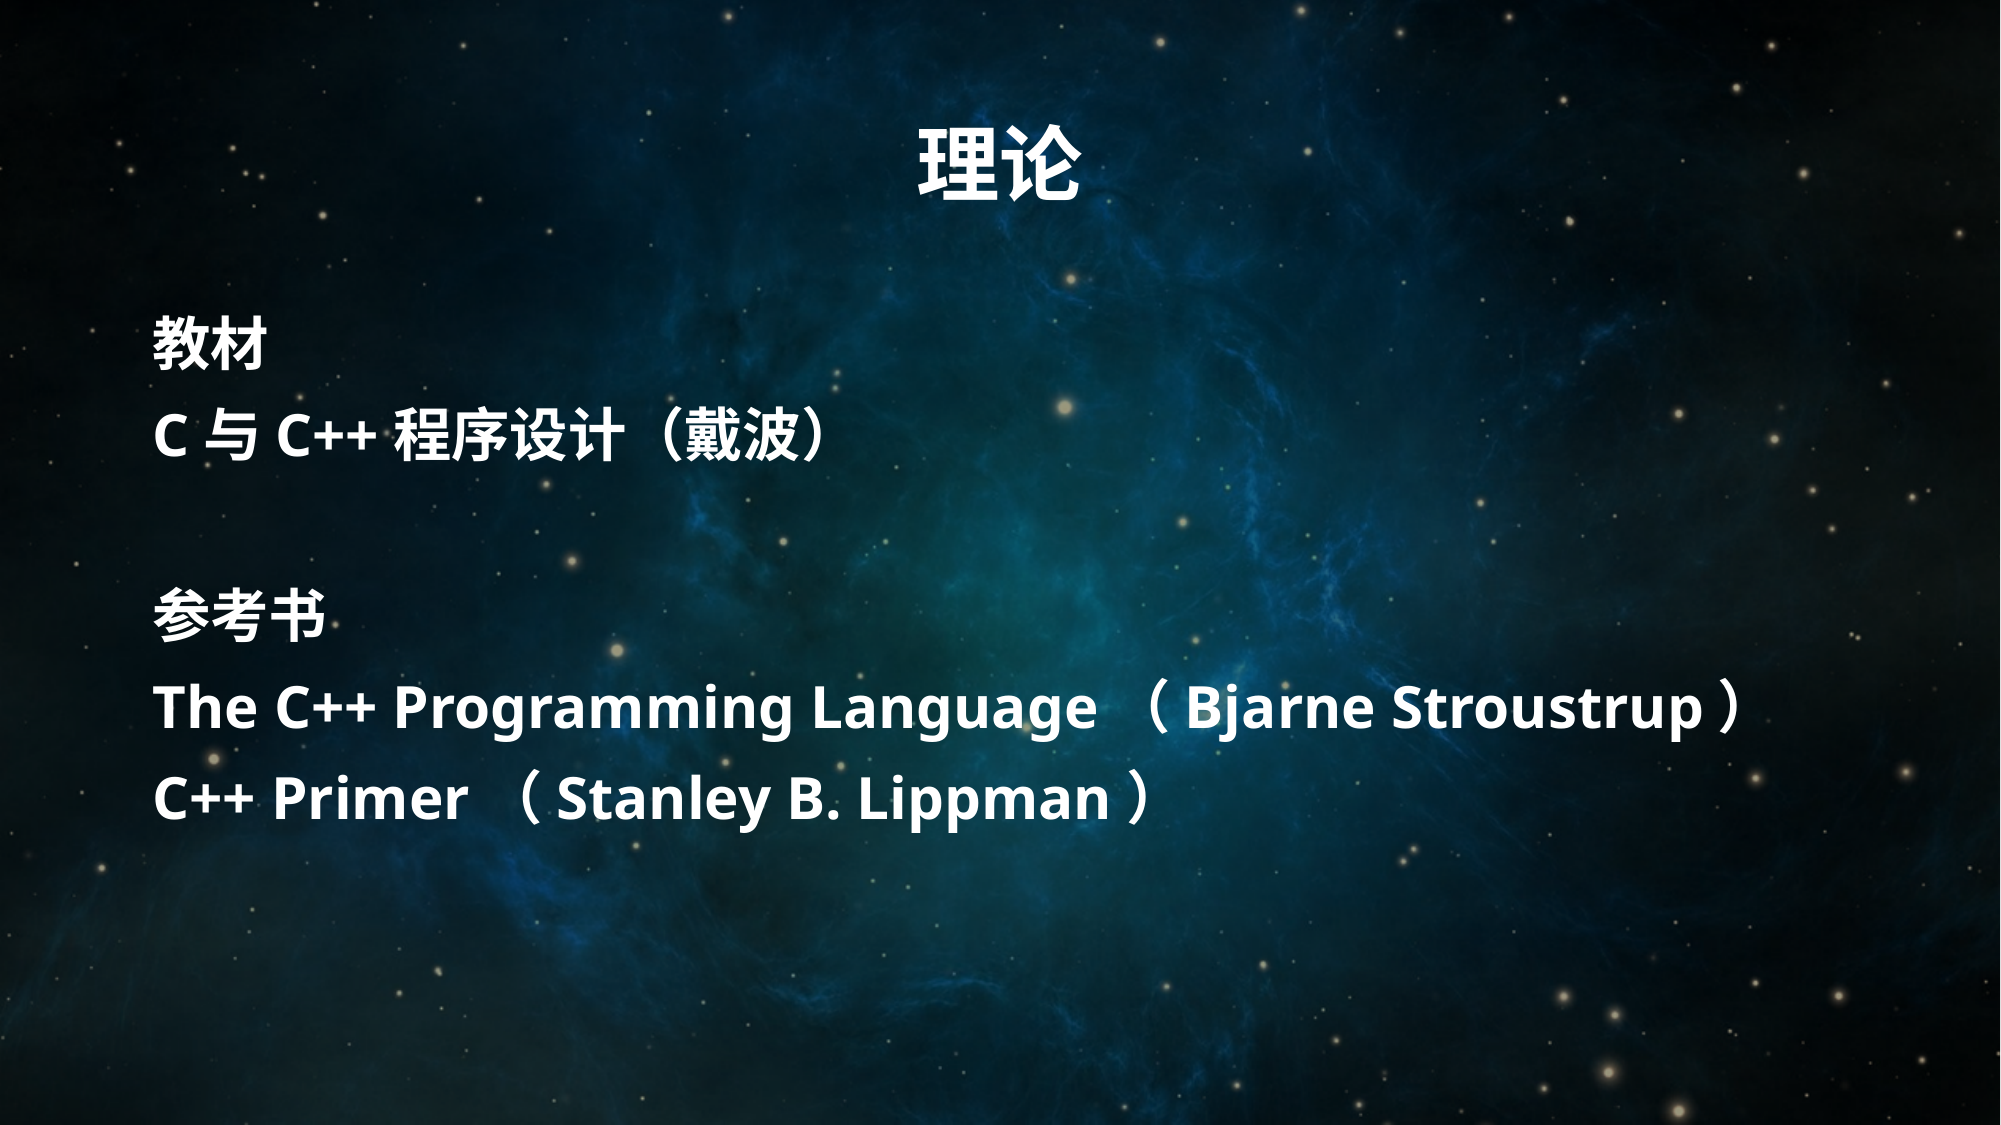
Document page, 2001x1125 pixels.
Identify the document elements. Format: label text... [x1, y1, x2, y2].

list 教材 C与C++程序设计（戴波） 参考书 The C++ Programming Language（Bjarne Stroustrup） C++ Primer（Stanley B. Lippman） [137, 299, 1863, 1026]
picture [1155, 1114, 1164, 1120]
picture [0, 0, 2001, 1125]
title 理论 [137, 59, 1863, 278]
